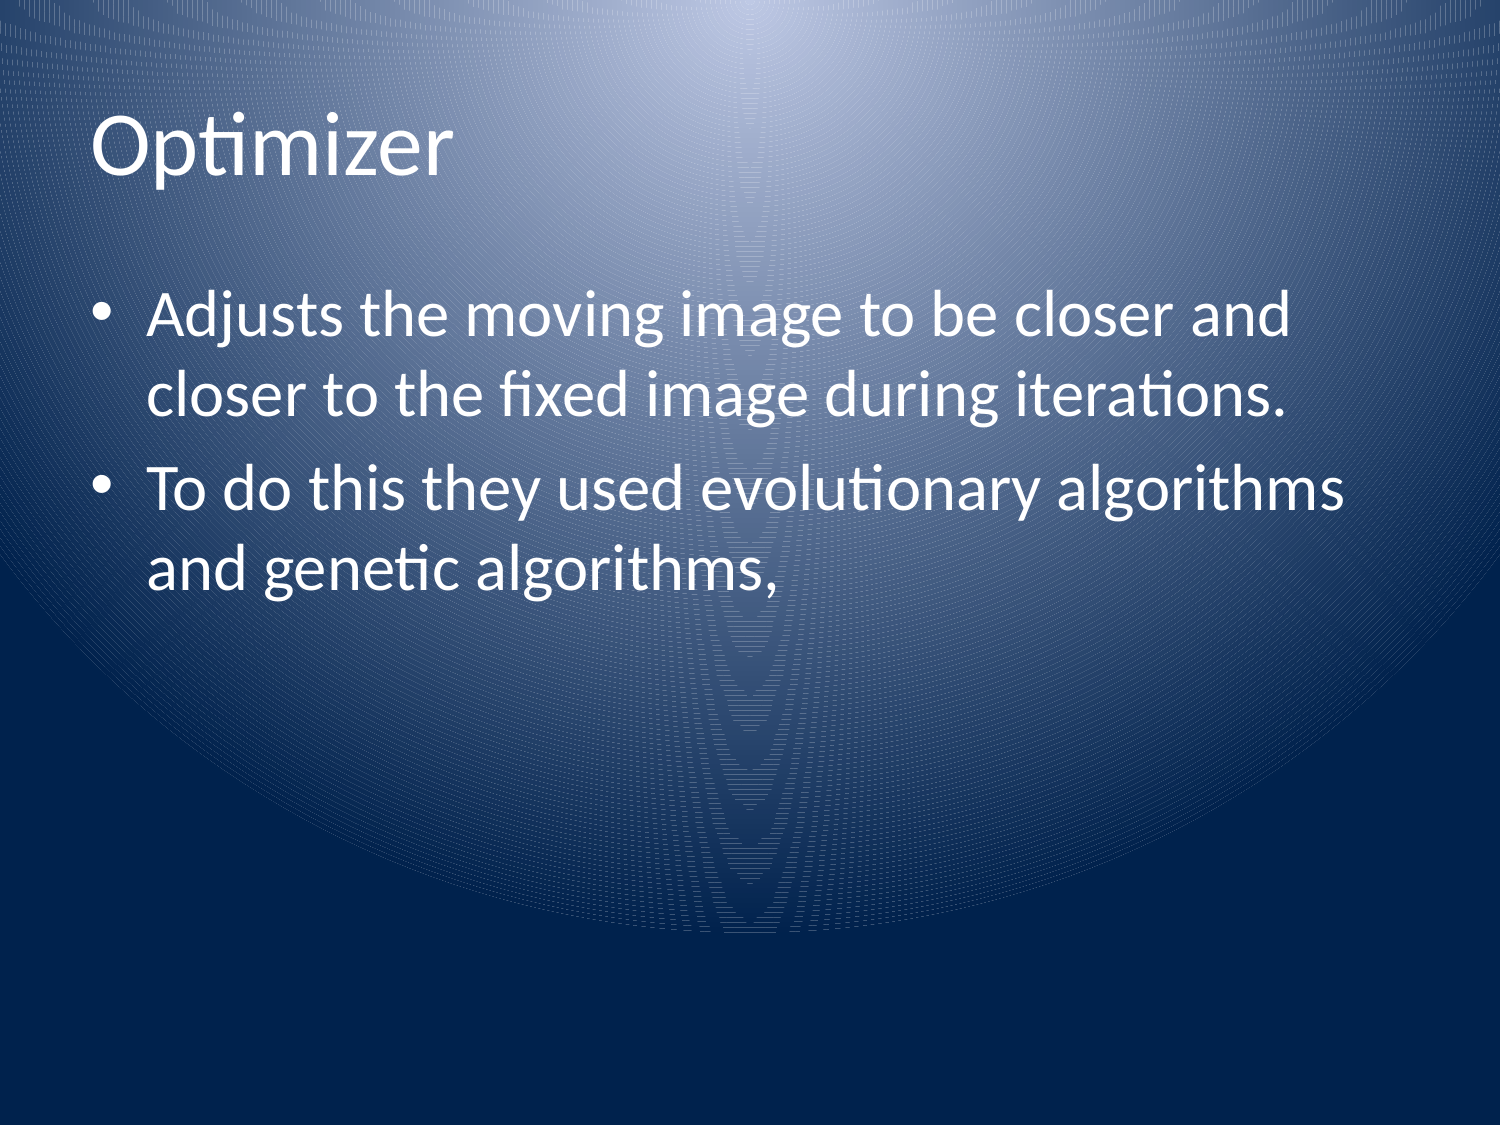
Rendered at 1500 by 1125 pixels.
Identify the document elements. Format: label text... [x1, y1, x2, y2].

title Optimizer [75, 45, 1425, 233]
list Adjusts the moving image to be closer and closer to the fixed image during iterations. To do this they used evolutionary algorithms and genetic algorithms, [75, 262, 1425, 763]
